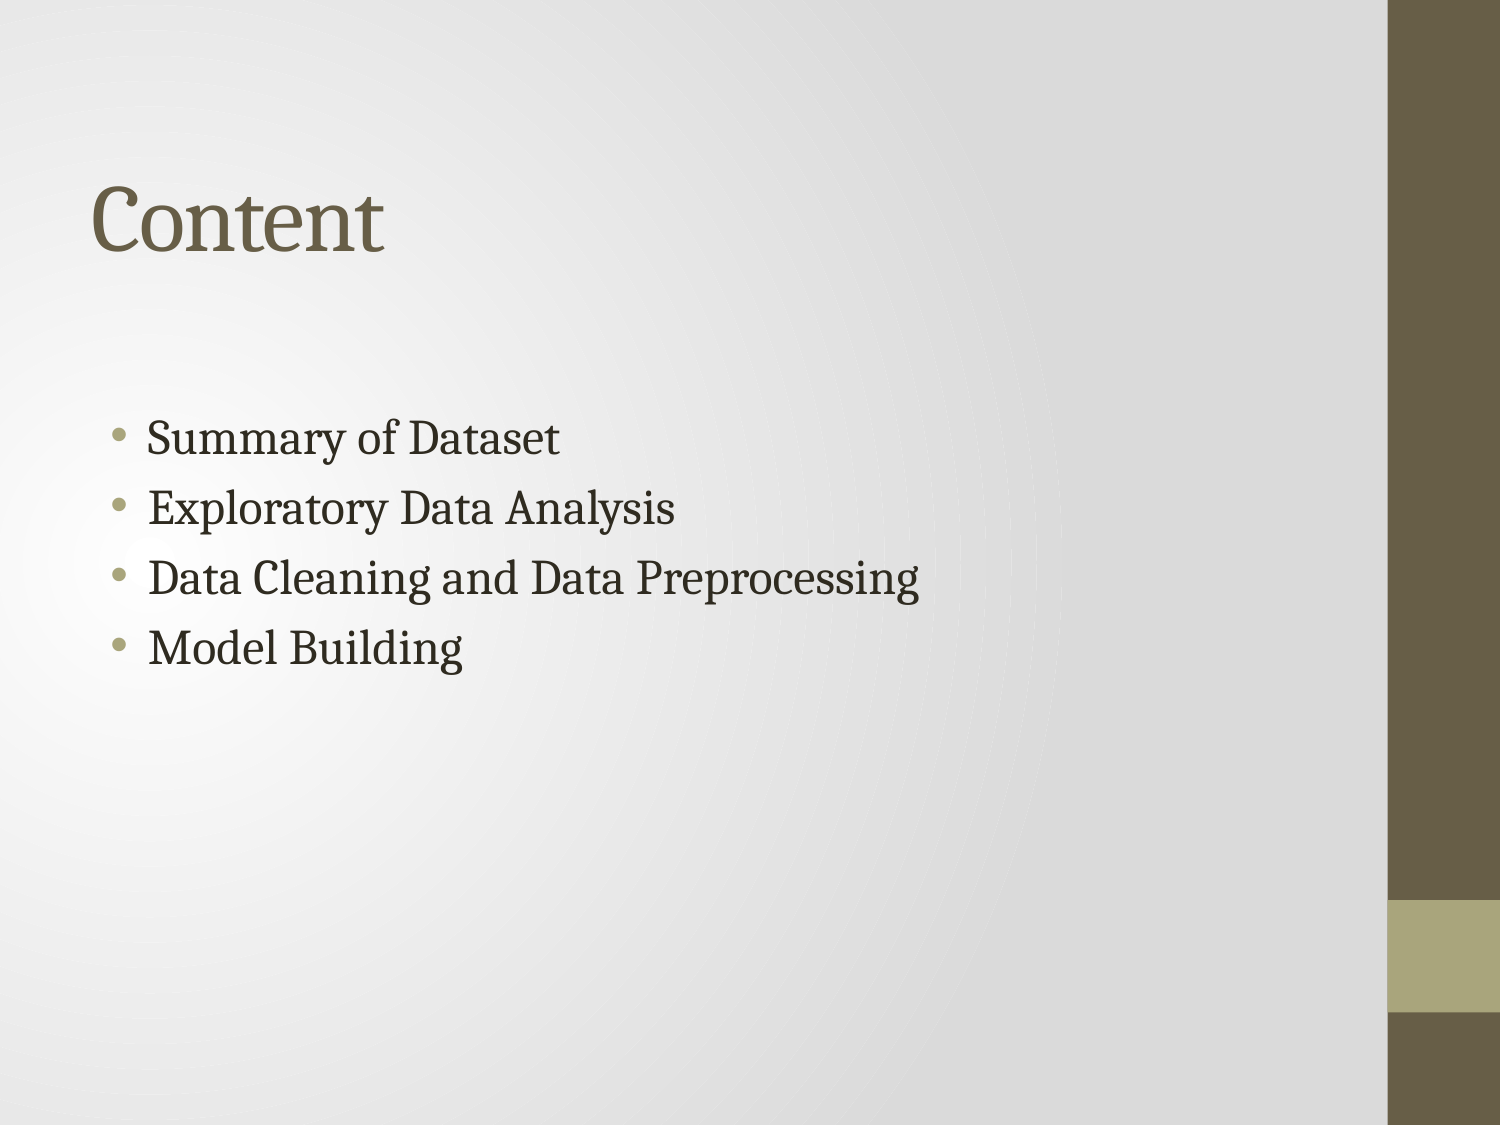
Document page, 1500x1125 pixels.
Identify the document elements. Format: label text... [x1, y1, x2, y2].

list Summary of Dataset Exploratory Data Analysis Data Cleaning and Data Preprocessing Model Building [76, 397, 1294, 906]
title Content [76, 101, 1427, 325]
